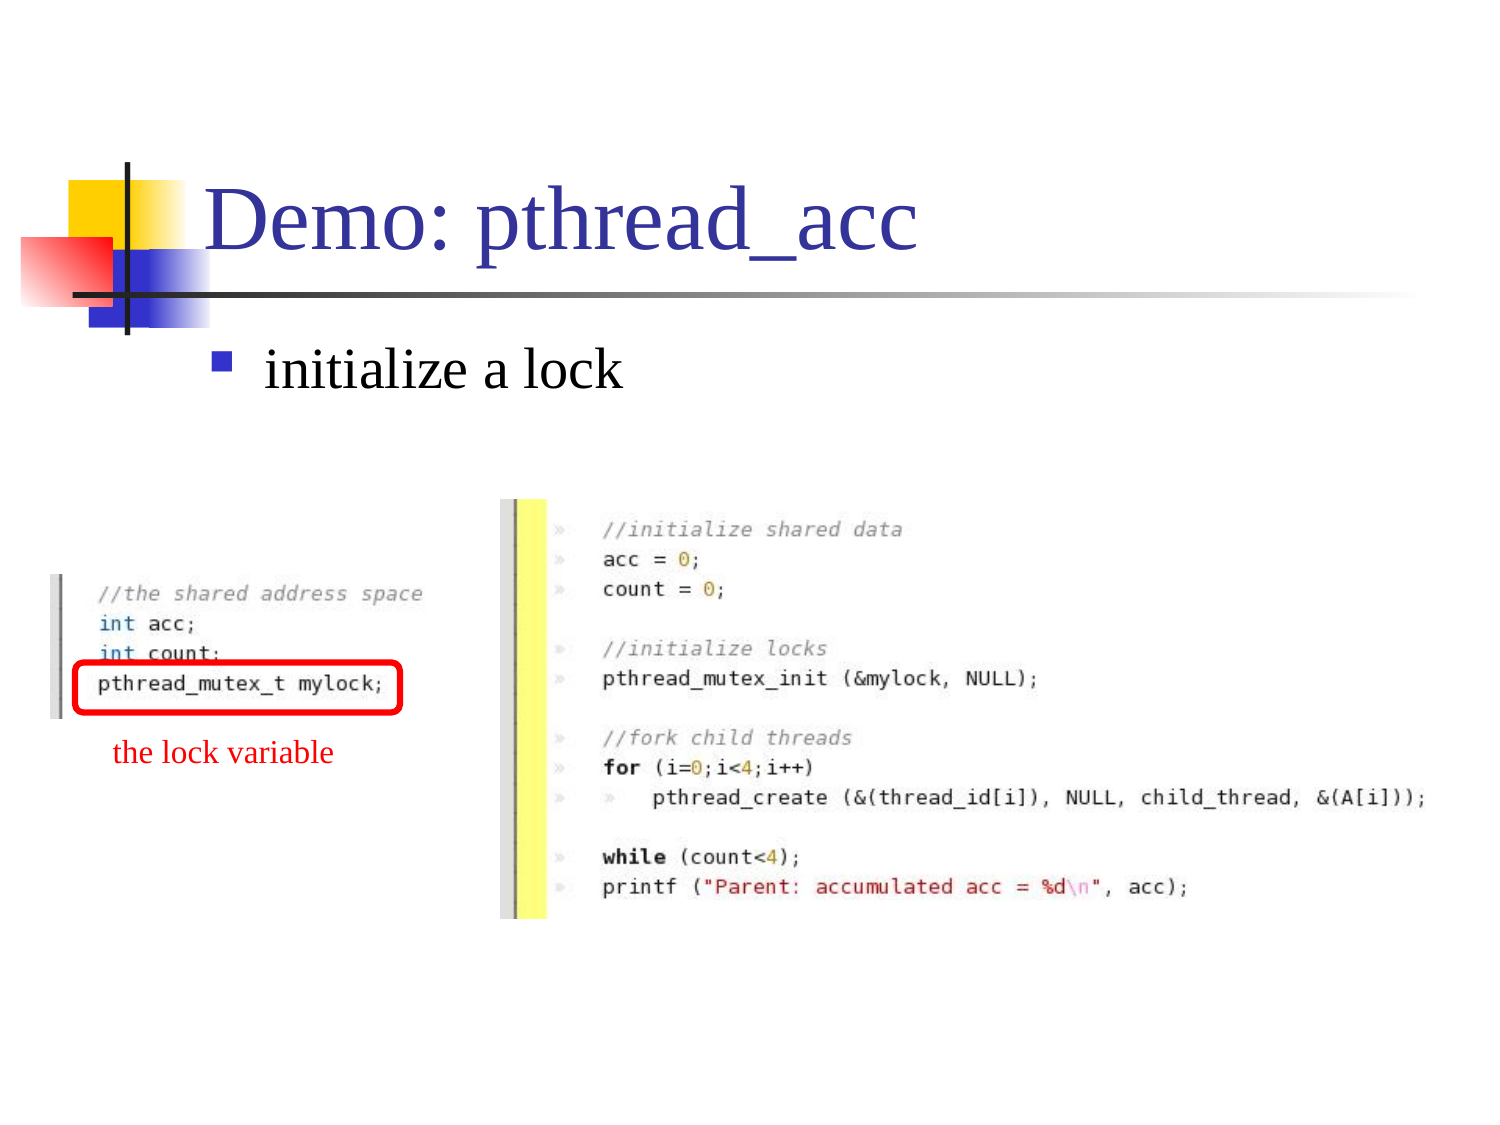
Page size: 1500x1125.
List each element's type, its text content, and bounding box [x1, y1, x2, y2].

text_box the lock variable [98, 727, 350, 778]
picture [49, 574, 469, 719]
list initialize a lock [193, 331, 1469, 413]
picture [499, 499, 1465, 919]
title Demo: pthread_acc [188, 35, 1468, 275]
